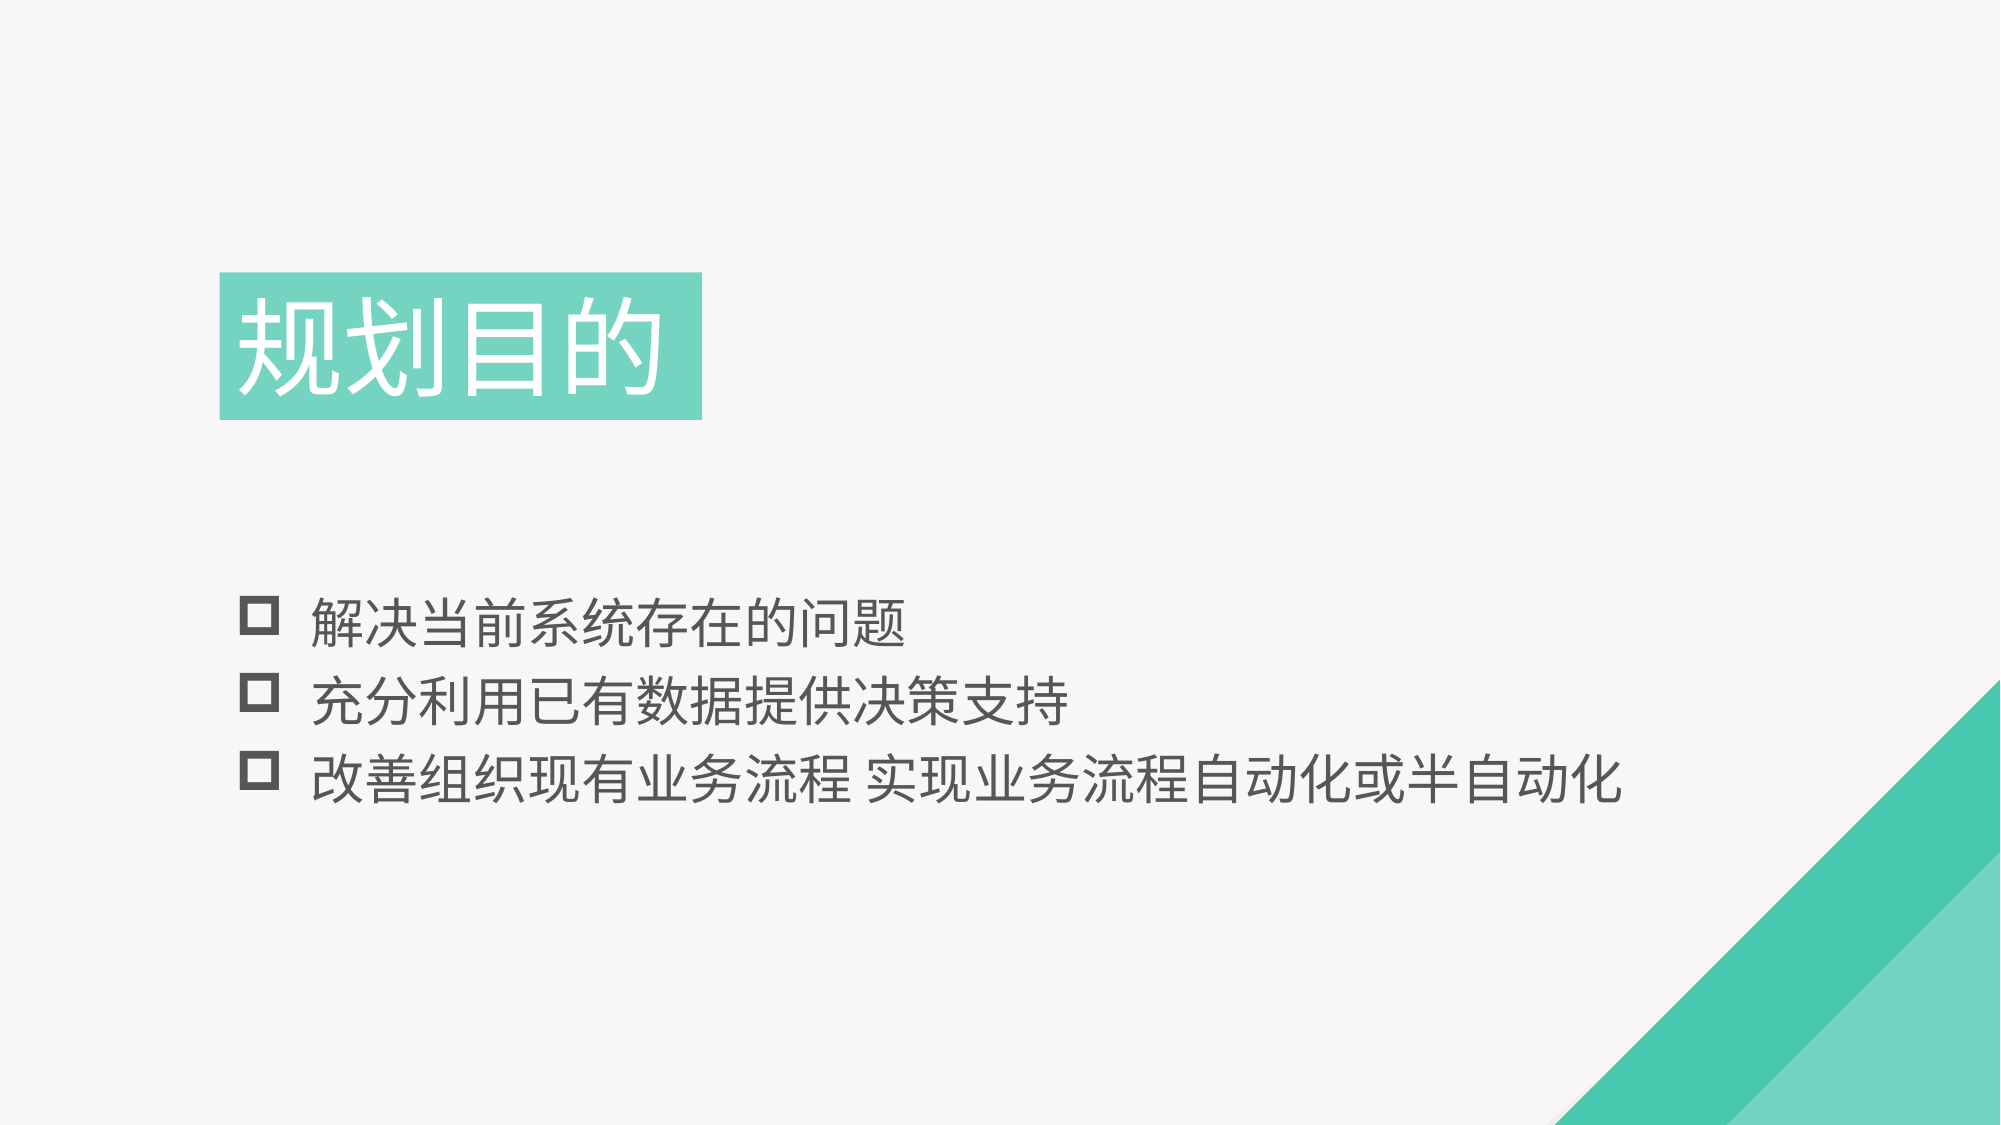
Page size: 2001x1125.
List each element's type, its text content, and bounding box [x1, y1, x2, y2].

text_box [1553, 678, 2000, 1125]
text_box 规划目的 [235, 287, 1590, 420]
text_box [1725, 850, 2000, 1125]
text_box [219, 271, 703, 421]
text_box 解决当前系统存在的问题 充分利用已有数据提供决策支持 改善组织现有业务流程 实现业务流程自动化或半自动化 [235, 569, 1750, 902]
